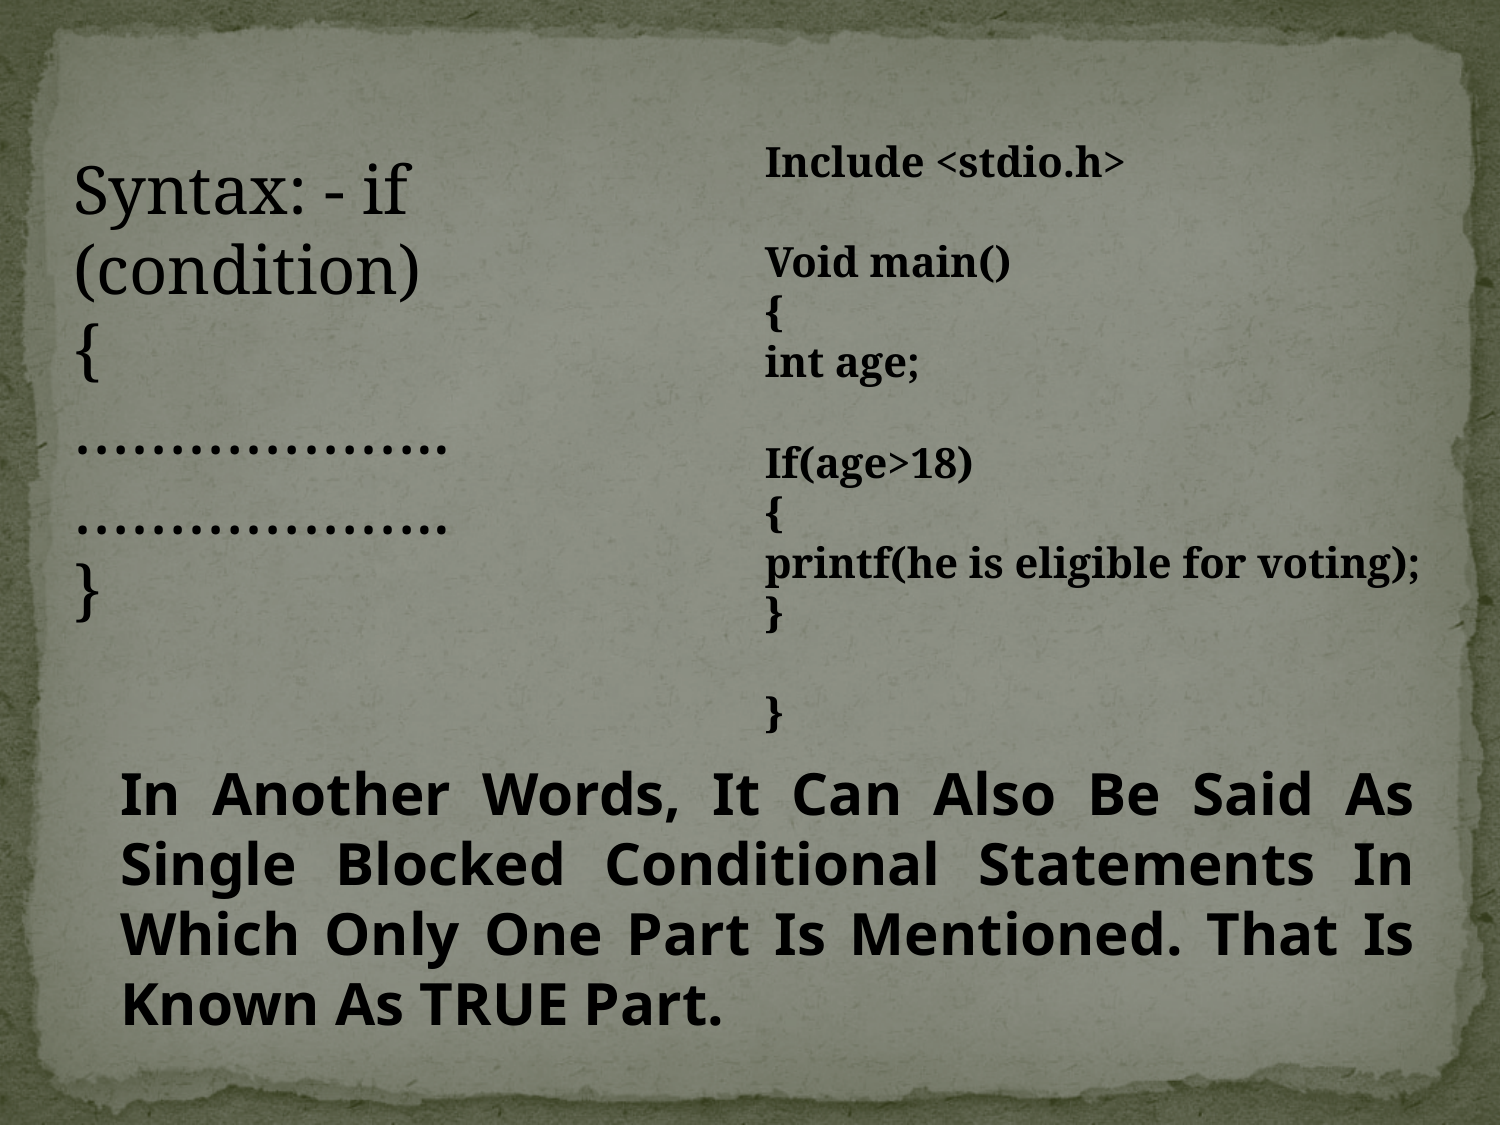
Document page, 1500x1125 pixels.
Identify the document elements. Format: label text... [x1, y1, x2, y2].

text_box Syntax: - if (condition) { ……………….. ……………….. } [58, 140, 703, 715]
text_box In Another Words, It Can Also Be Said As Single Blocked Conditional Statements In Which Only One Part Is Mentioned. That Is Known As TRUE Part. [105, 749, 1430, 1045]
text_box Include <stdio.h> Void main() { int age; If(age>18) { printf(he is eligible for voting); } } [749, 128, 1453, 744]
